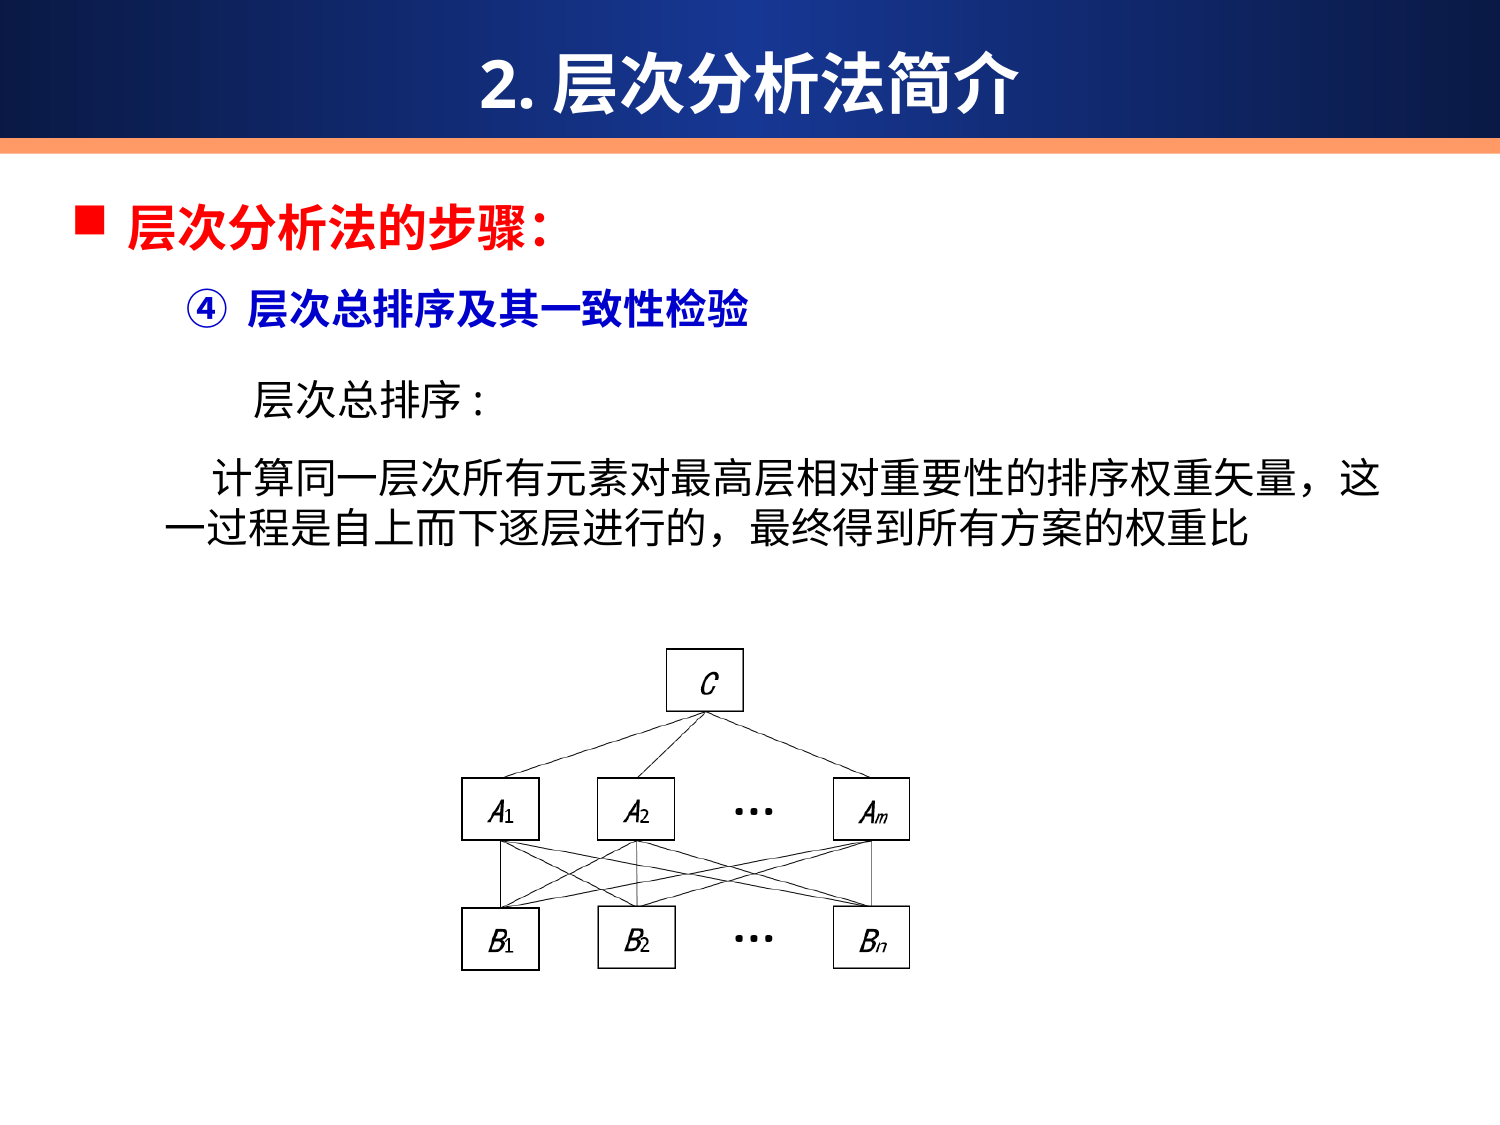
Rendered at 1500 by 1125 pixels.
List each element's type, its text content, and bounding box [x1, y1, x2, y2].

text_box 层次分析法的步骤： [56, 180, 1462, 265]
text_box 计算同一层次所有元素对最高层相对重要性的排序权重矢量，这一过程是自上而下逐层进行的，最终得到所有方案的权重比 [149, 444, 1425, 560]
text_box 2.层次分析法简介 [74, 0, 1425, 165]
text_box ④ 层次总排序及其一致性检验 [96, 276, 1369, 341]
text_box 层次总排序: [163, 353, 816, 432]
picture [461, 648, 910, 999]
